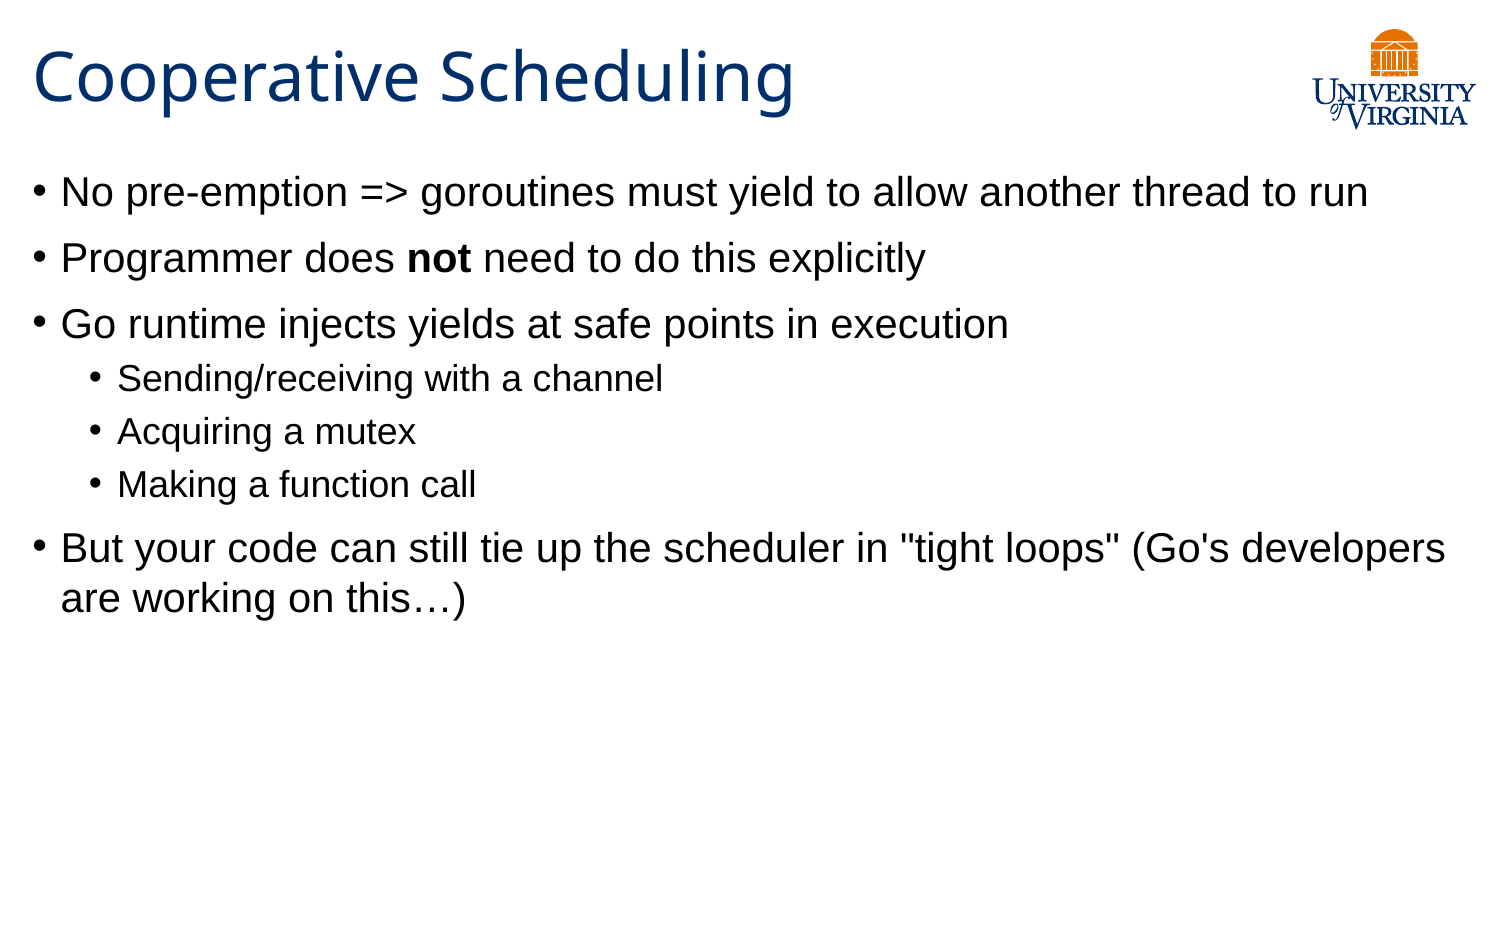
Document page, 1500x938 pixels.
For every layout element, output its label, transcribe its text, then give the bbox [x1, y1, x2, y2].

list No pre-emption => goroutines must yield to allow another thread to run Programmer does not need to do this explicitly Go runtime injects yields at safe points in execution Sending/receiving with a channel Acquiring a mutex Making a function call But your code can still tie up the scheduler in "tight loops" (Go's developers are working on this…) [17, 157, 1483, 845]
title Cooperative Scheduling [17, 14, 1297, 145]
